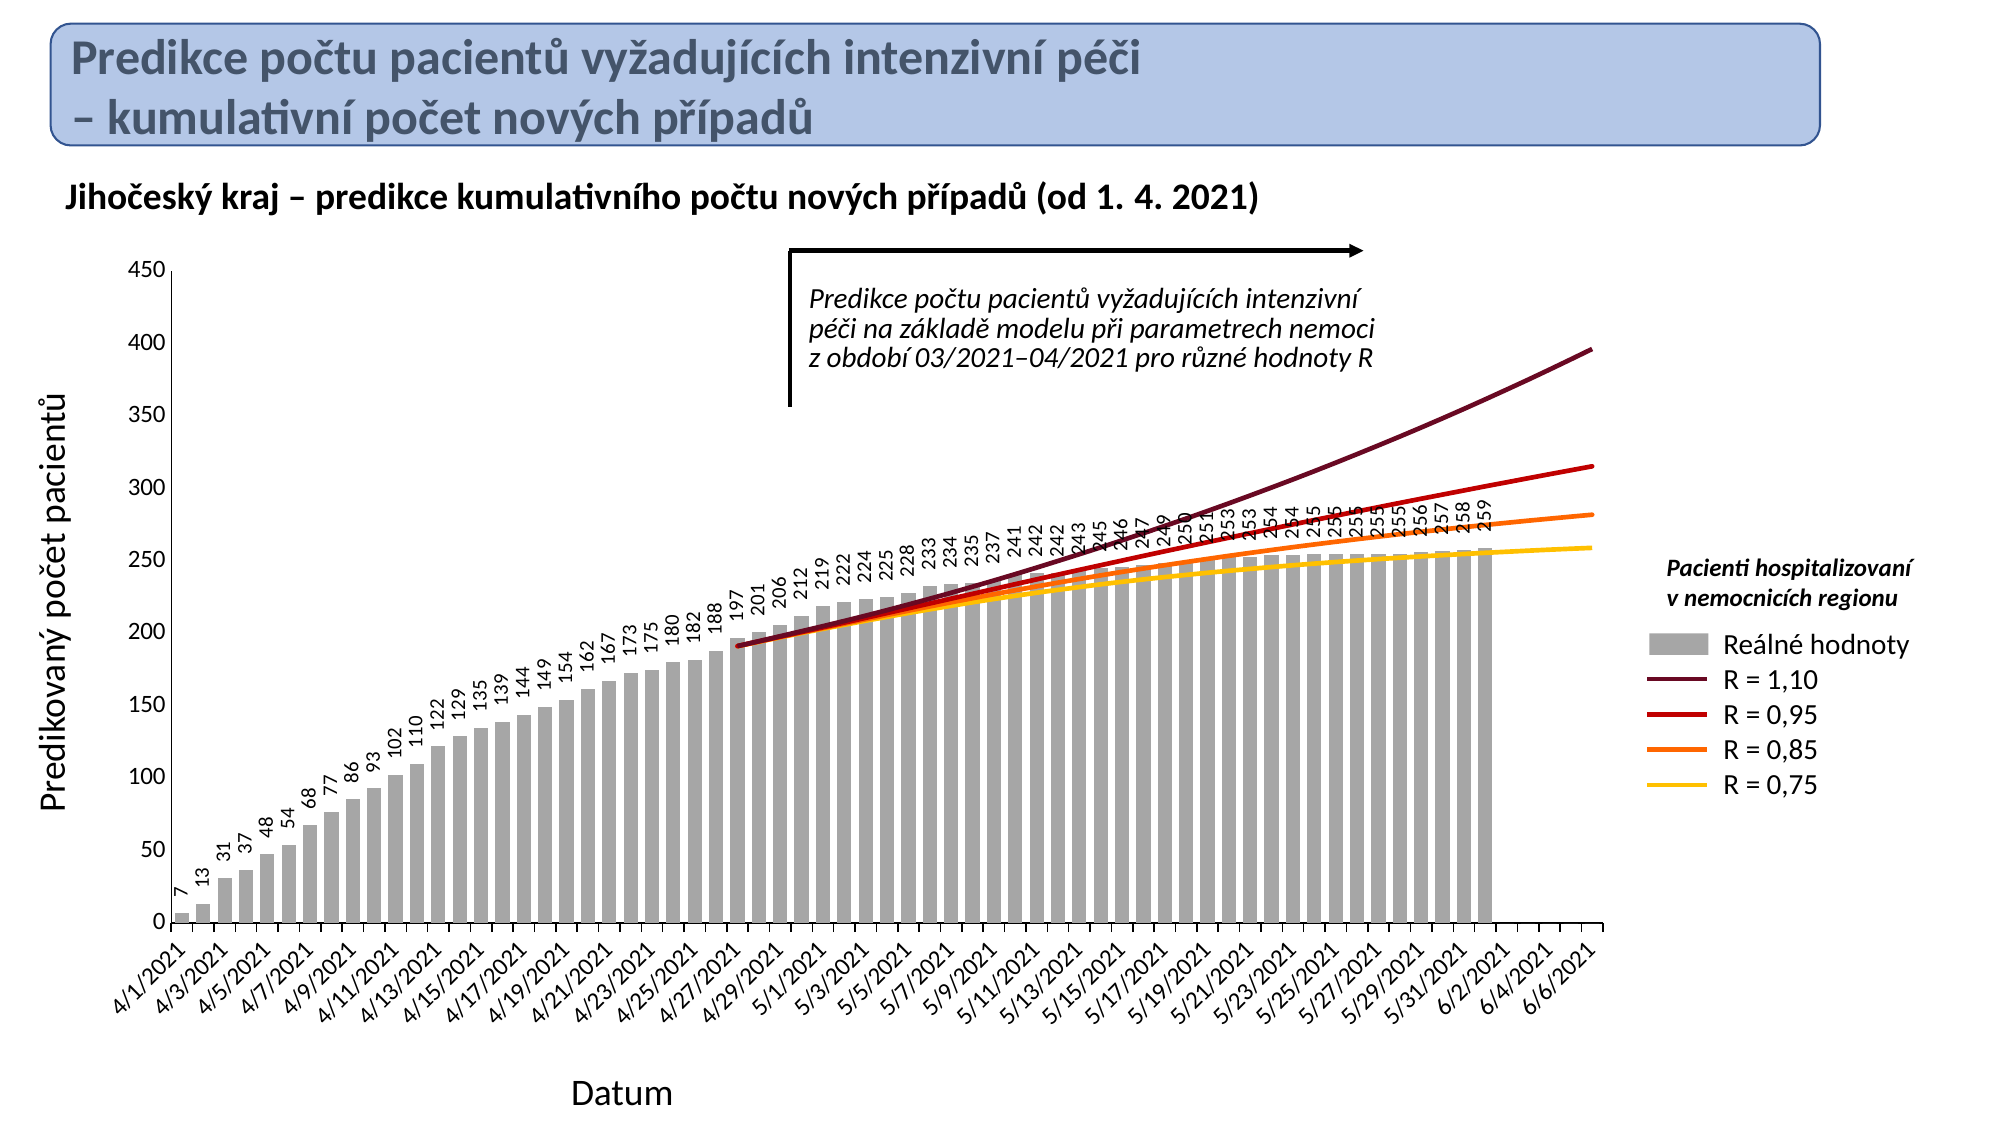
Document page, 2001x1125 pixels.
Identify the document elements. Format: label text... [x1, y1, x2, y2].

chart [63, 245, 2000, 1067]
text_box Jihočeský kraj – predikce kumulativního počtu nových případů (od 1. 4. 2021) [50, 164, 1642, 225]
text_box Predikce počtu pacientů vyžadujících intenzivní péči – kumulativní počet nových případů [49, 22, 1822, 147]
text_box Predikovaný počet pacientů [19, 377, 63, 828]
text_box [1647, 618, 1960, 810]
text_box Datum [556, 1067, 689, 1121]
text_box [788, 250, 1364, 407]
